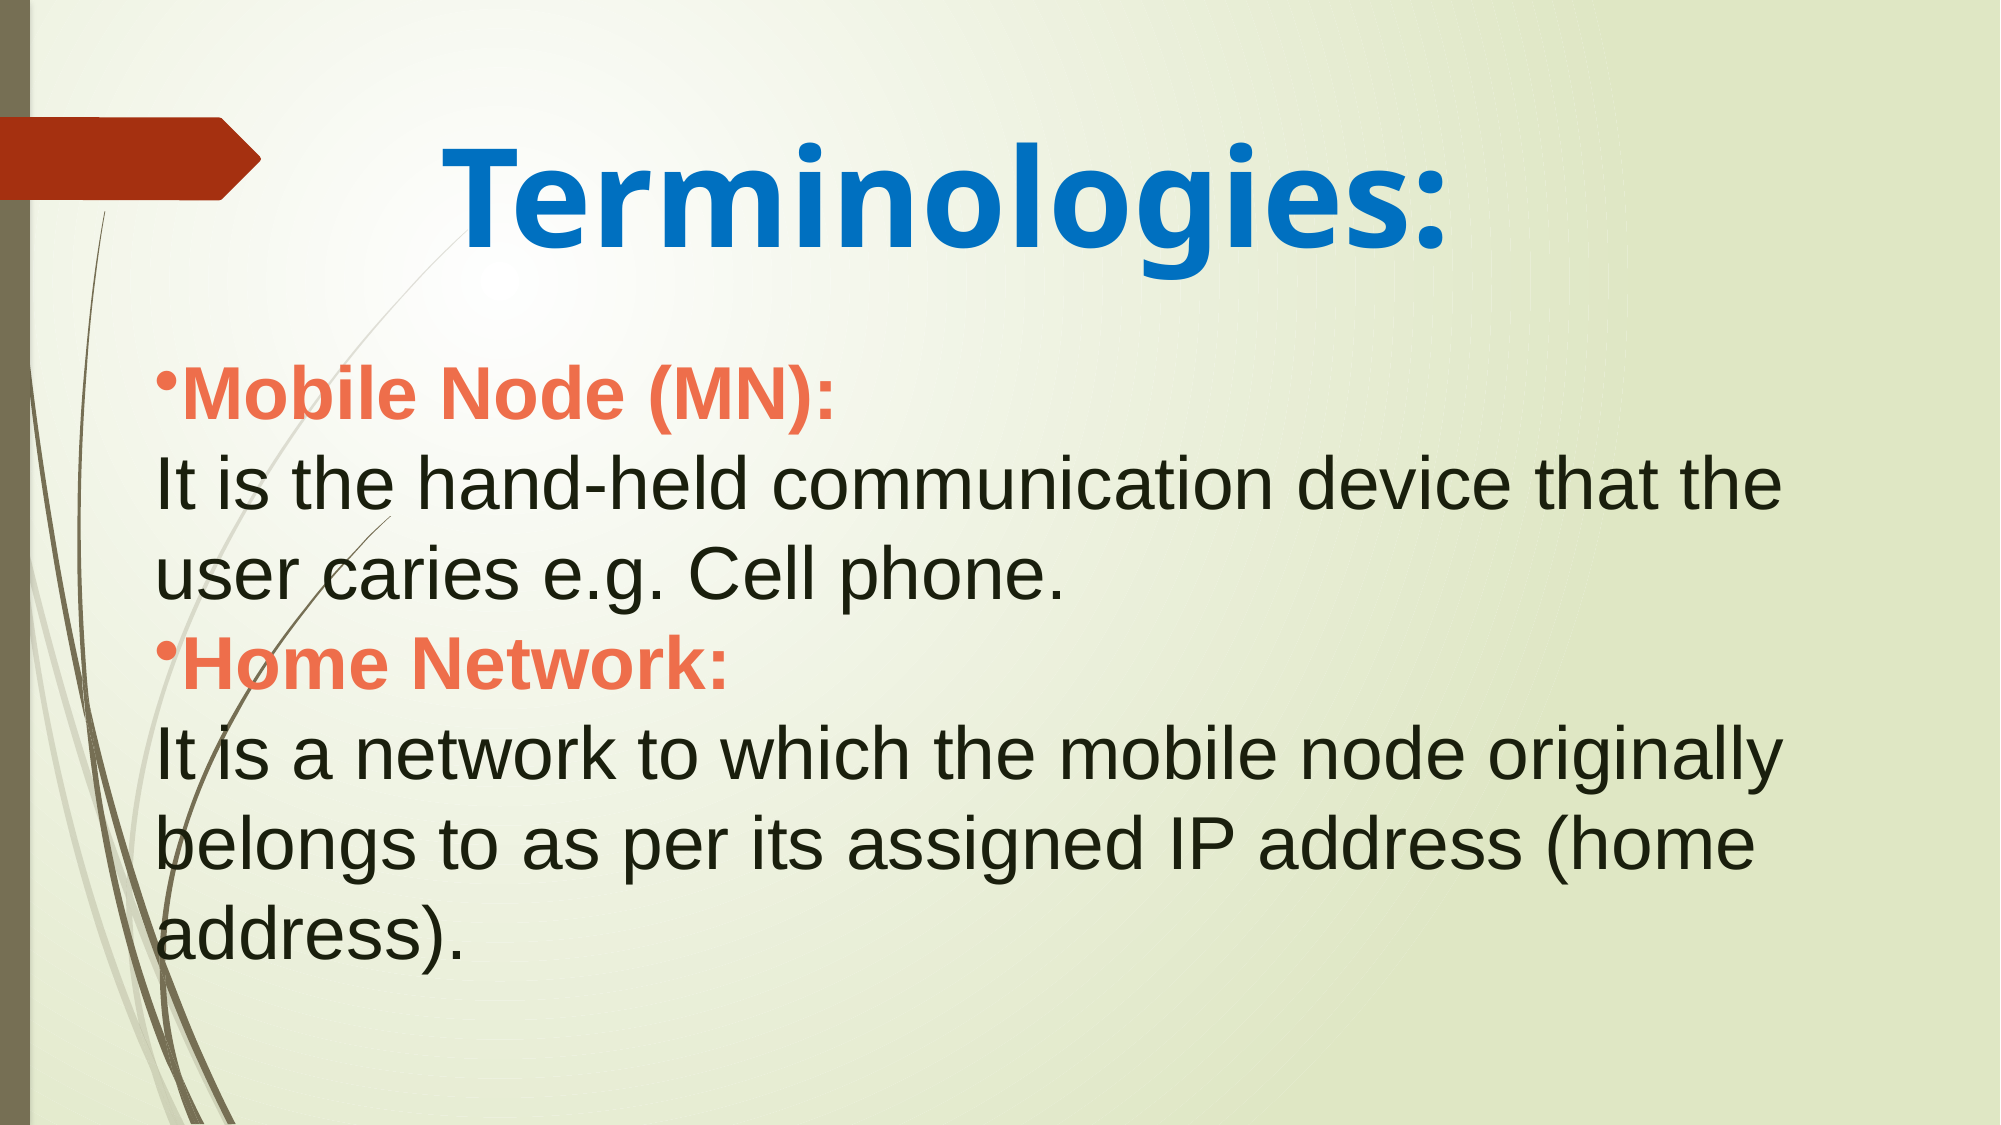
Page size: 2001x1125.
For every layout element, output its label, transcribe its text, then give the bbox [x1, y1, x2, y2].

list Mobile Node (MN): It is the hand-held communication device that the user caries e.g. Cell phone. Home Network: It is a network to which the mobile node originally belongs to as per its assigned IP address (home address). [139, 333, 1888, 987]
title Terminologies: [425, 102, 1888, 313]
